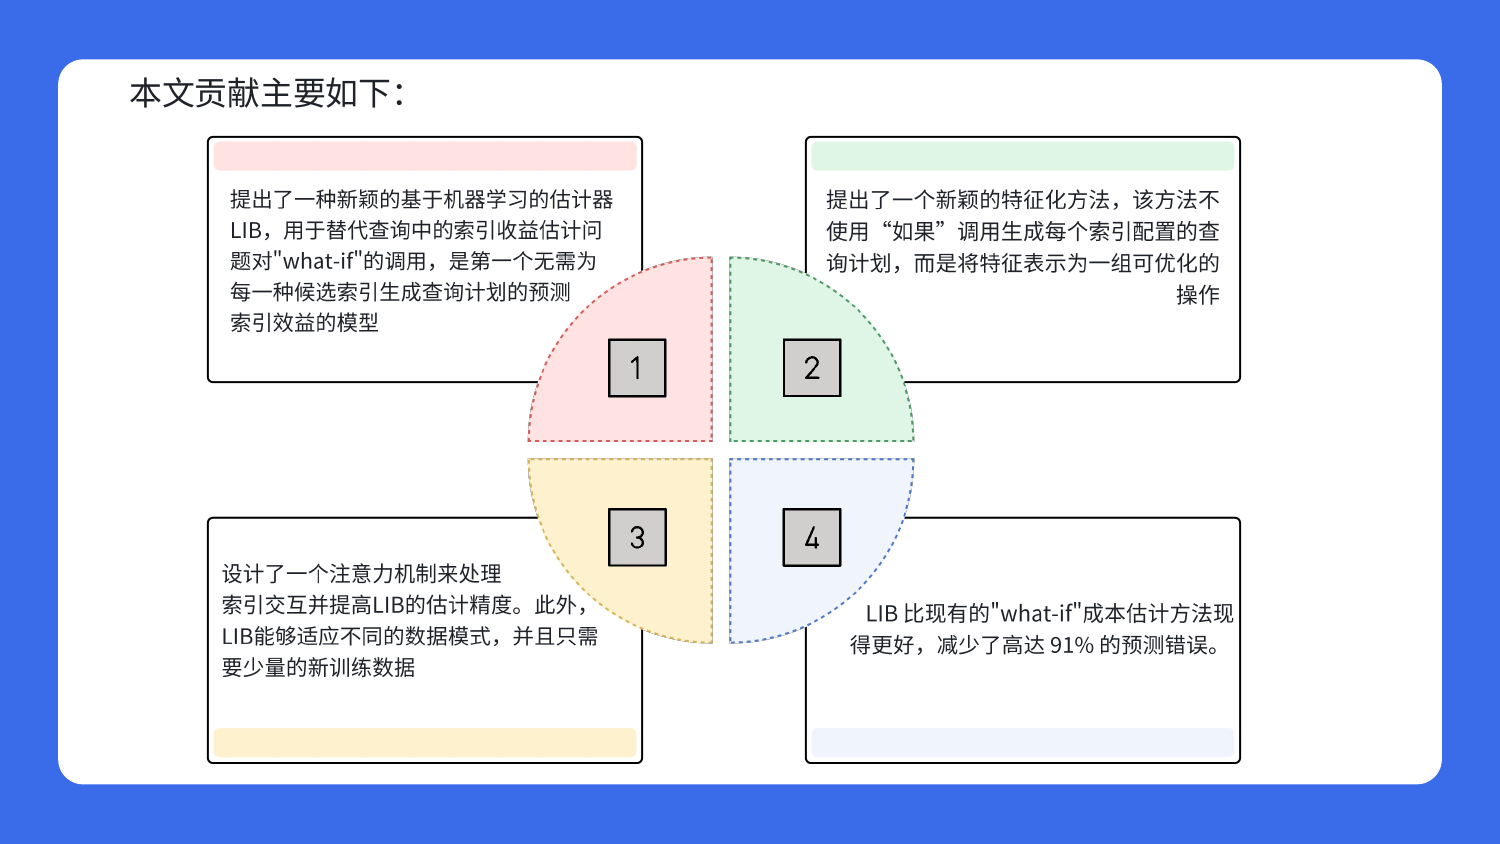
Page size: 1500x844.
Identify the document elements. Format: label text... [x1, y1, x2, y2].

picture [183, 112, 1266, 789]
text_box 本文贡献主要如下： [113, 52, 441, 132]
